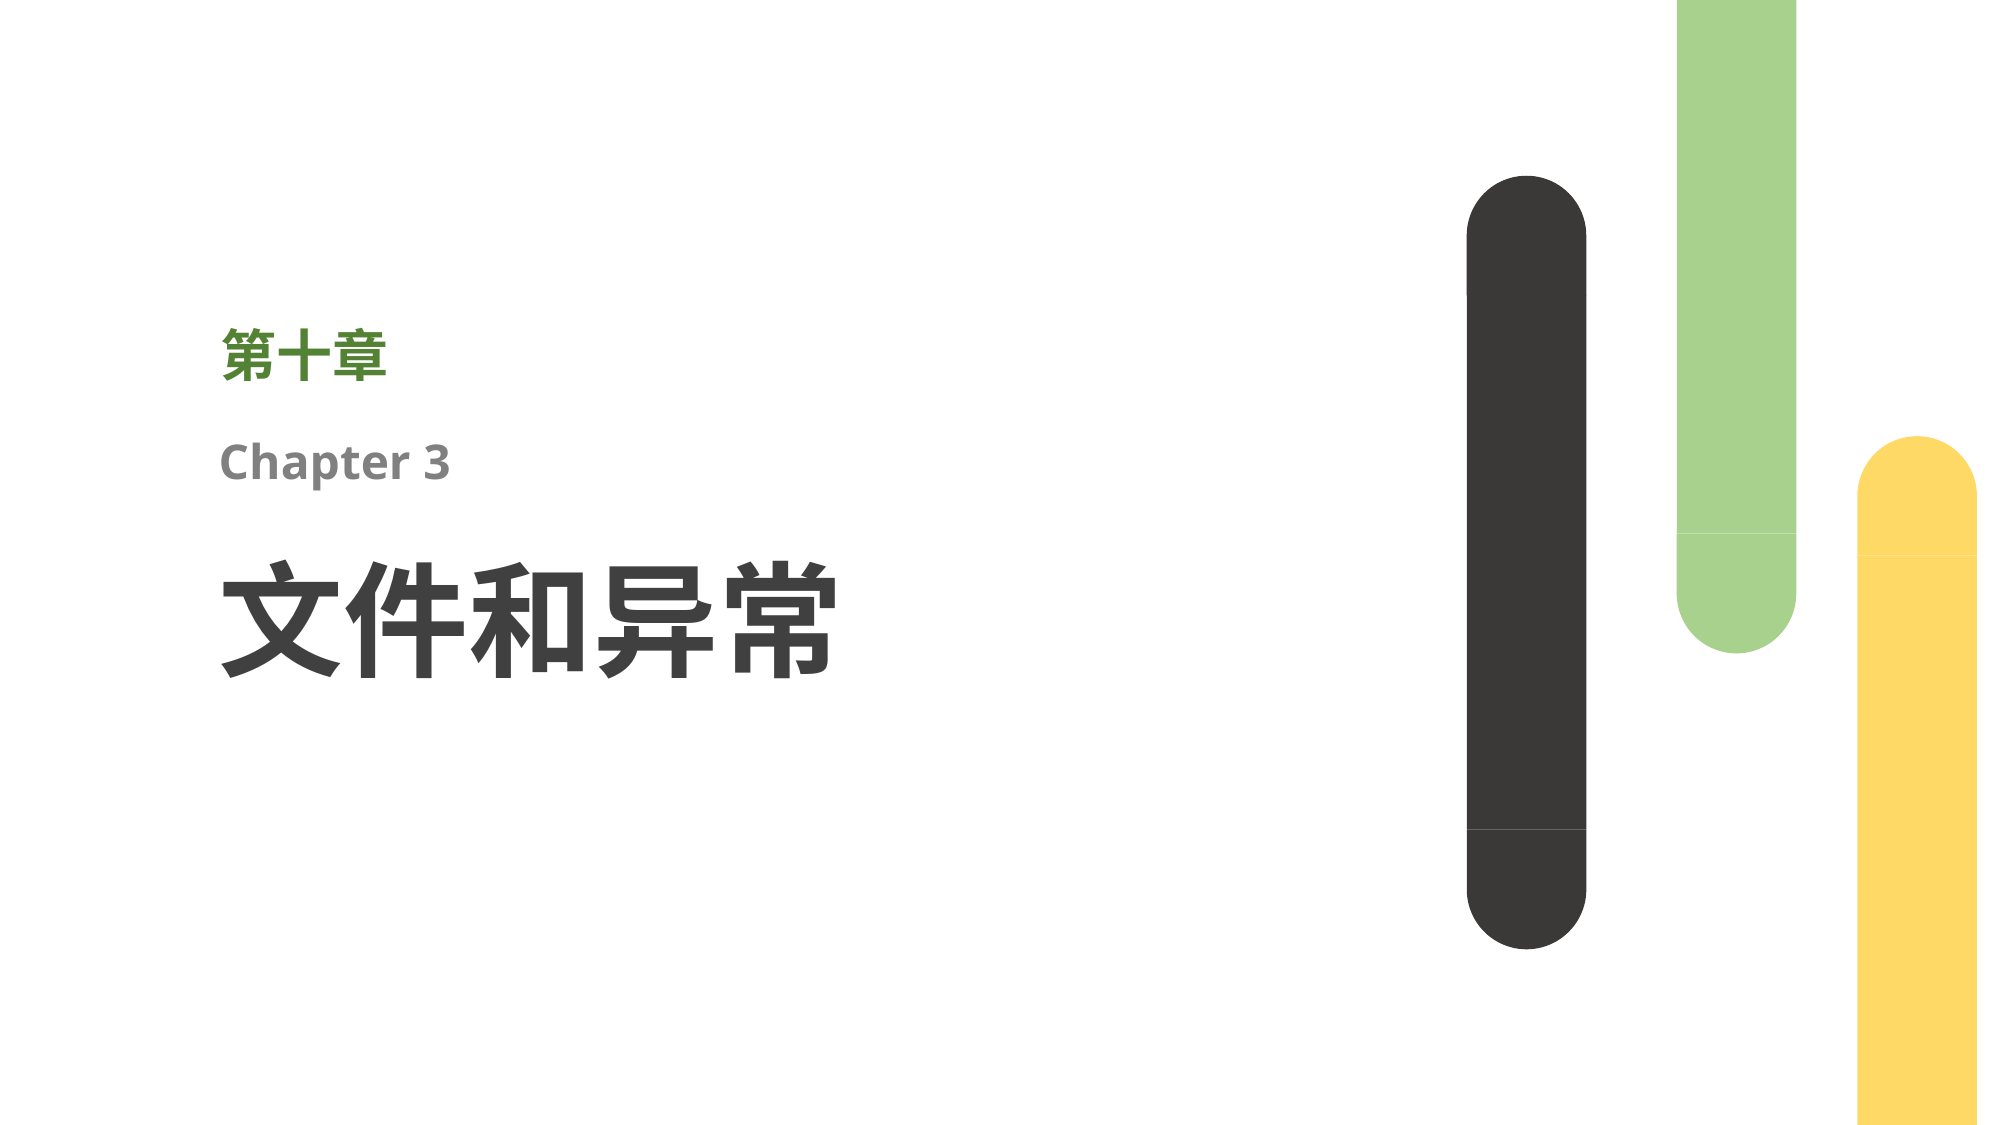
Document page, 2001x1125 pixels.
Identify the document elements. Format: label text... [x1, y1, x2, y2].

list Chapter 3 [203, 431, 1093, 498]
list 文件和异常 [203, 551, 1784, 829]
list 第十章 [205, 320, 1100, 396]
